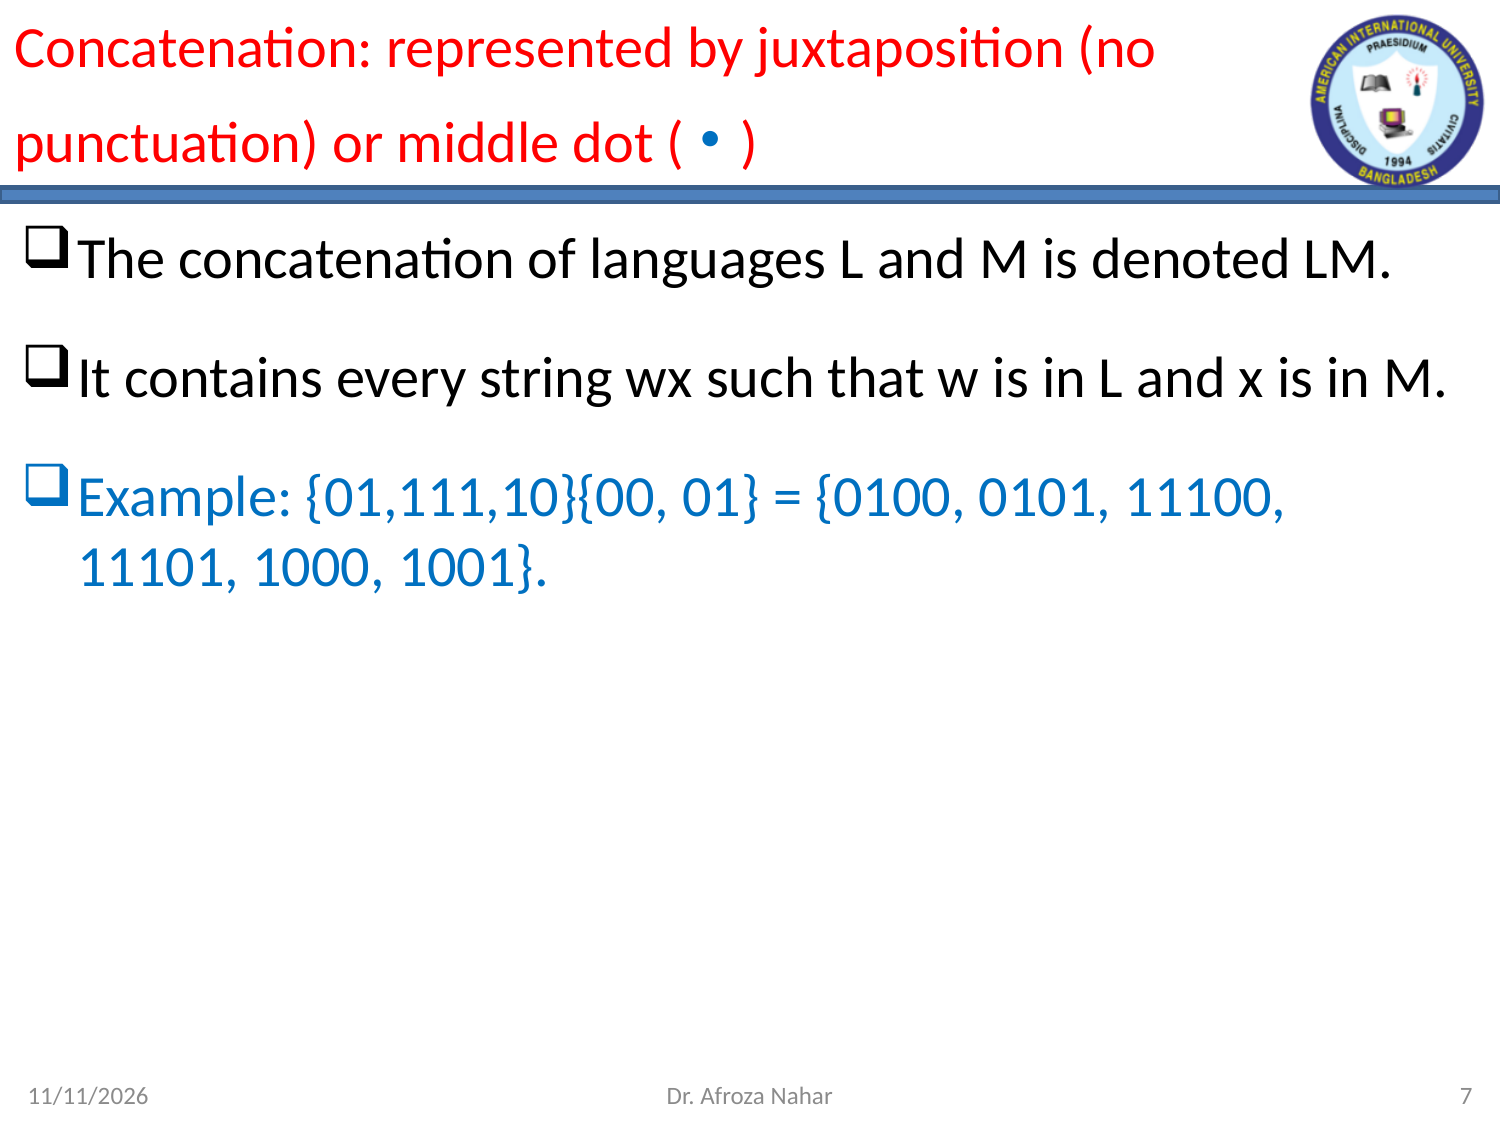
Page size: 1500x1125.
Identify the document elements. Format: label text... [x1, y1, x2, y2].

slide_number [12, 1065, 363, 1125]
footer Dr. Afroza Nahar [512, 1065, 988, 1125]
slide_number 7 [1137, 1065, 1488, 1125]
title Concatenation: represented by juxtaposition (no punctuation) or middle dot ( · ) [0, 0, 1475, 188]
picture [1307, 11, 1488, 193]
list The concatenation of languages L and M is denoted LM. It contains every string wx such that w is in L and x is in M. Example: {01,111,10}{00, 01} = {0100, 0101, 11100, 11101, 1000, 1001}. [6, 212, 1475, 1013]
